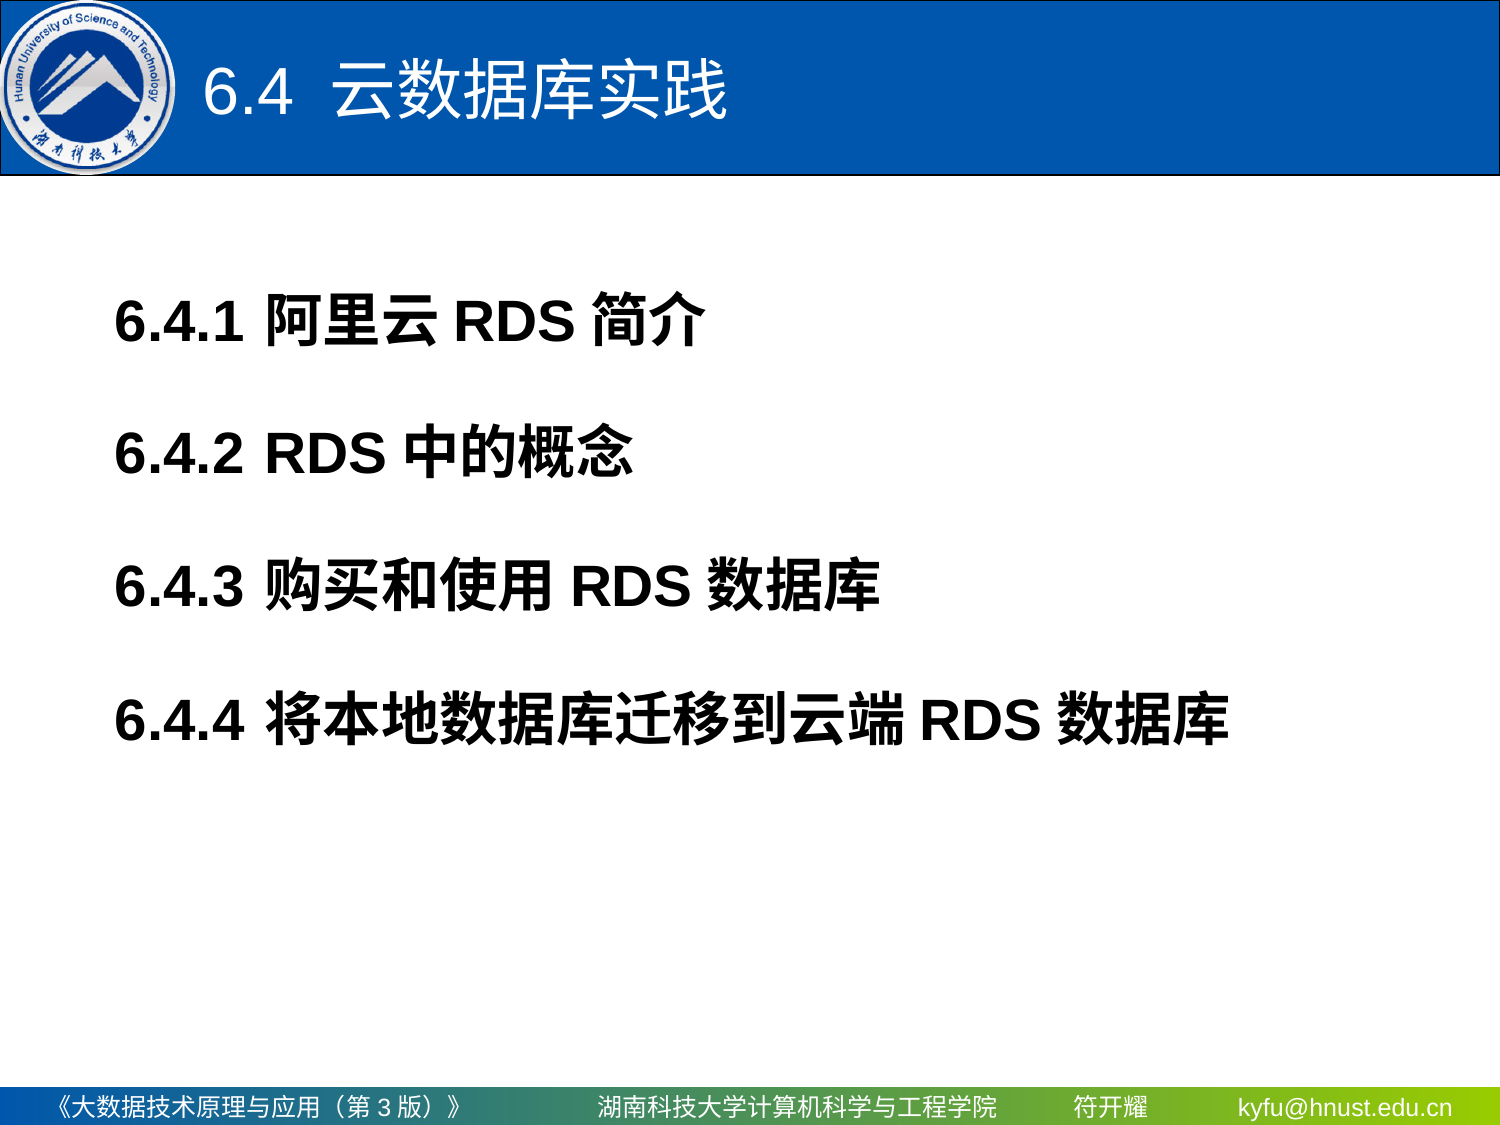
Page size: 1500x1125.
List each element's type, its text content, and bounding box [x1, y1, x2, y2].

picture [0, 0, 176, 175]
title 6.4 云数据库实践 [187, 12, 1500, 163]
text_box 6.4.1 阿里云RDS简介 6.4.2 RDS中的概念 6.4.3 购买和使用RDS数据库 6.4.4 将本地数据库迁移到云端RDS数据库 [99, 212, 1413, 759]
